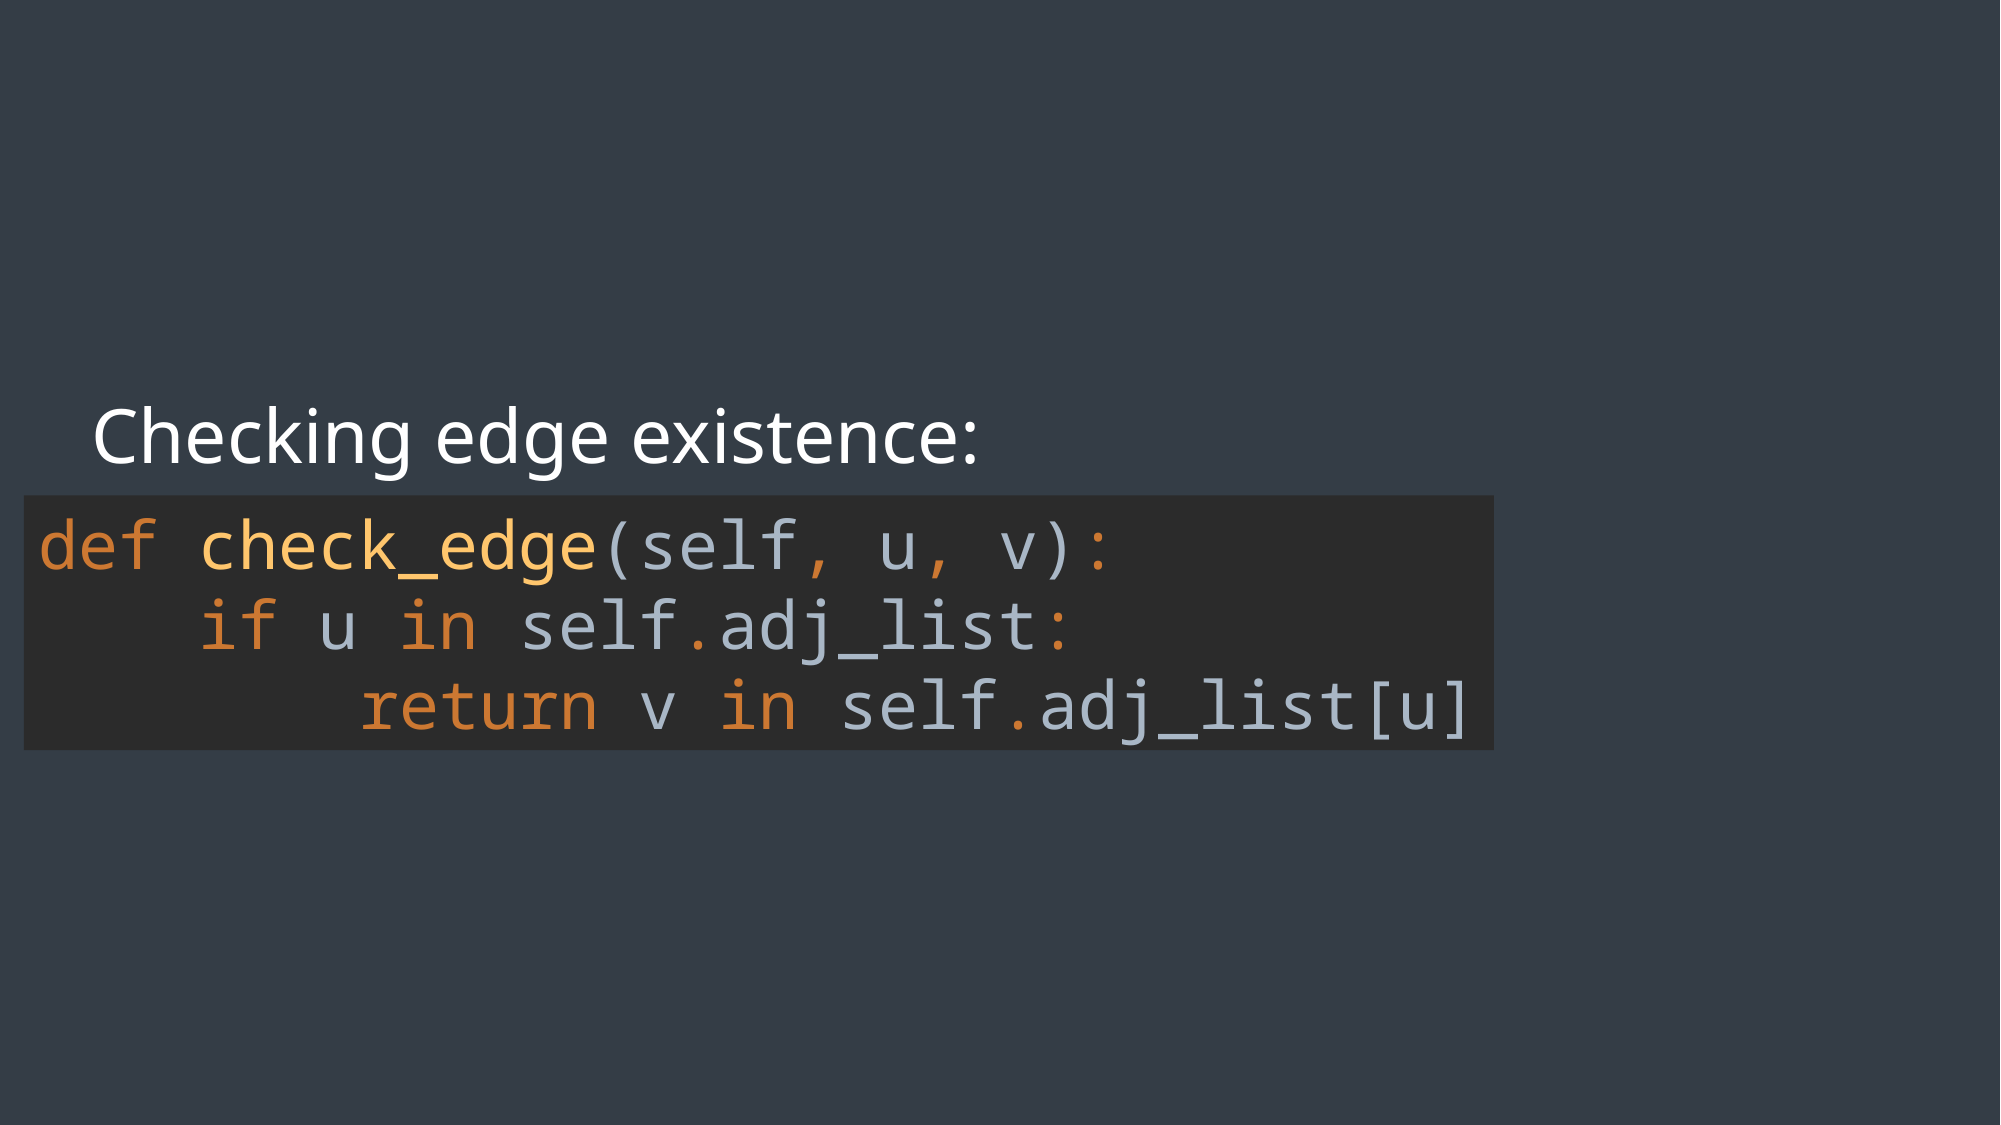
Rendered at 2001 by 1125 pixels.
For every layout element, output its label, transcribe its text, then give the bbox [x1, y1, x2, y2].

text_box Checking edge existence: in a directed graph: [76, 380, 1605, 576]
text_box def check_edge(self, u, v): if u in self.adj_list: return v in self.adj_list[u] [23, 495, 1494, 751]
